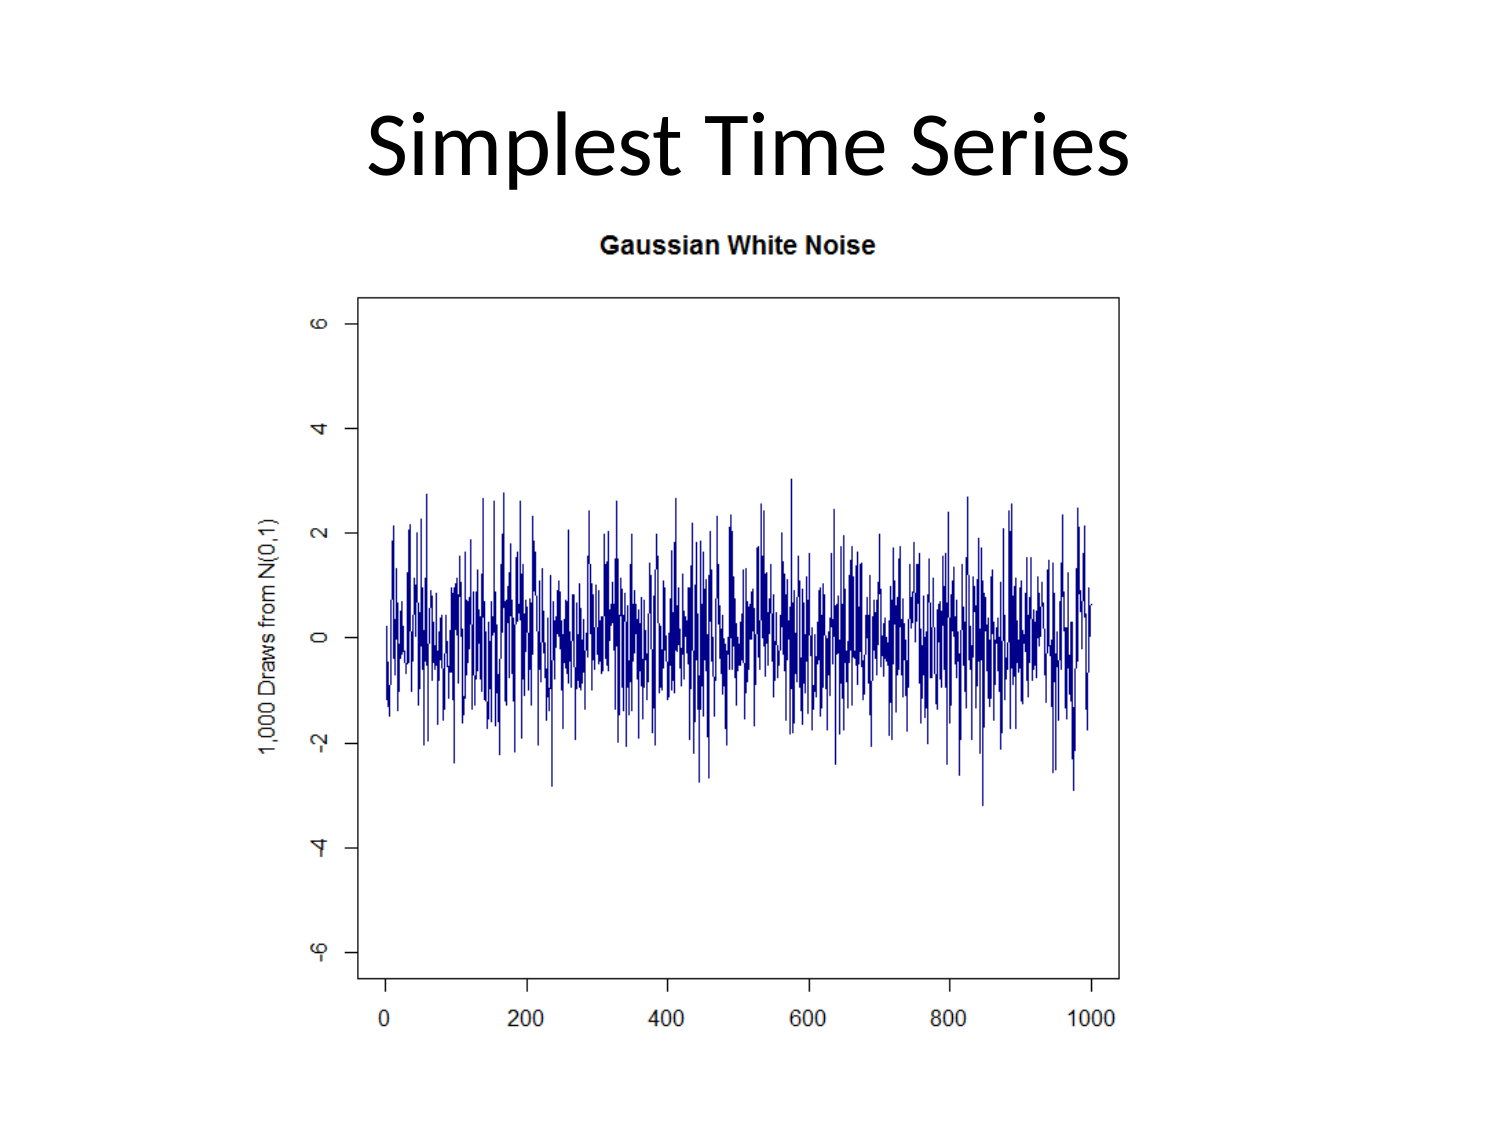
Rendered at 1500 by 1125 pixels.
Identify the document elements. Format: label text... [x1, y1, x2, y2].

picture [250, 190, 1175, 1114]
title Simplest Time Series [75, 45, 1425, 233]
